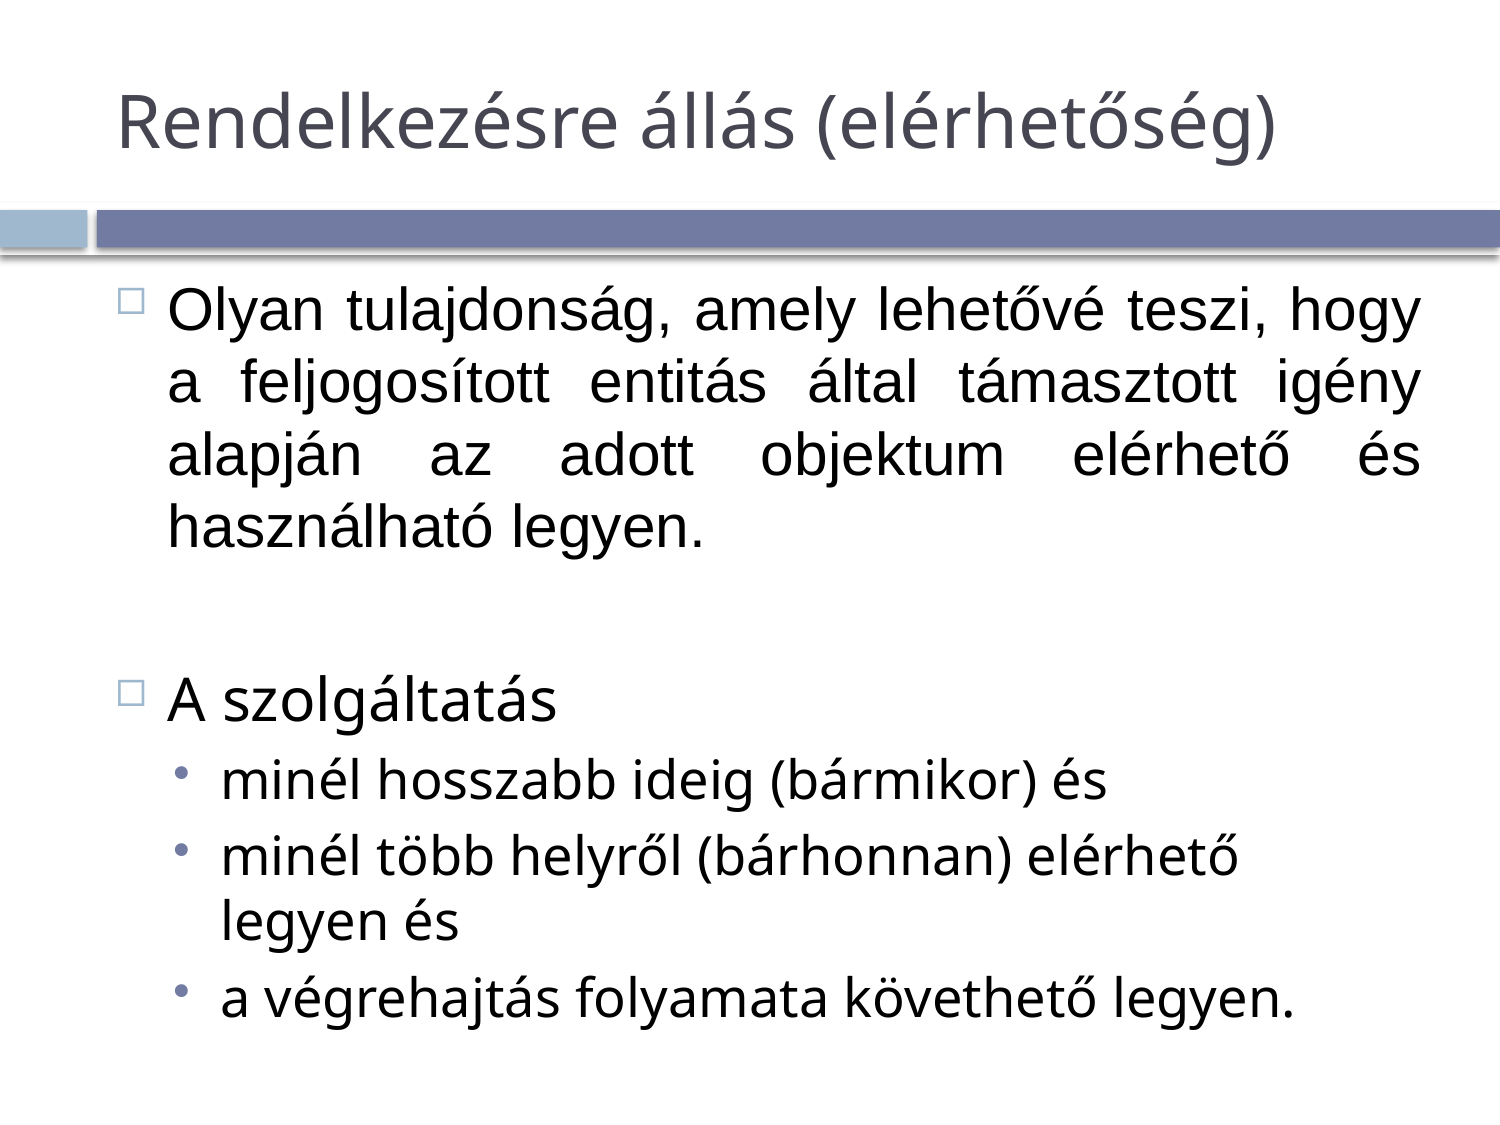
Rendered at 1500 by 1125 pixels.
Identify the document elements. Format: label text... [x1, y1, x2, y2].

list Olyan tulajdonság, amely lehetővé teszi, hogy a feljogosított entitás által támasztott igény alapján az adott objektum elérhető és használható legyen. A szolgáltatás minél hosszabb ideig (bármikor) és minél több helyről (bárhonnan) elérhető legyen és a végrehajtás folyamata követhető legyen. [100, 262, 1438, 1000]
title Rendelkezésre állás (elérhetőség) [100, 37, 1438, 200]
